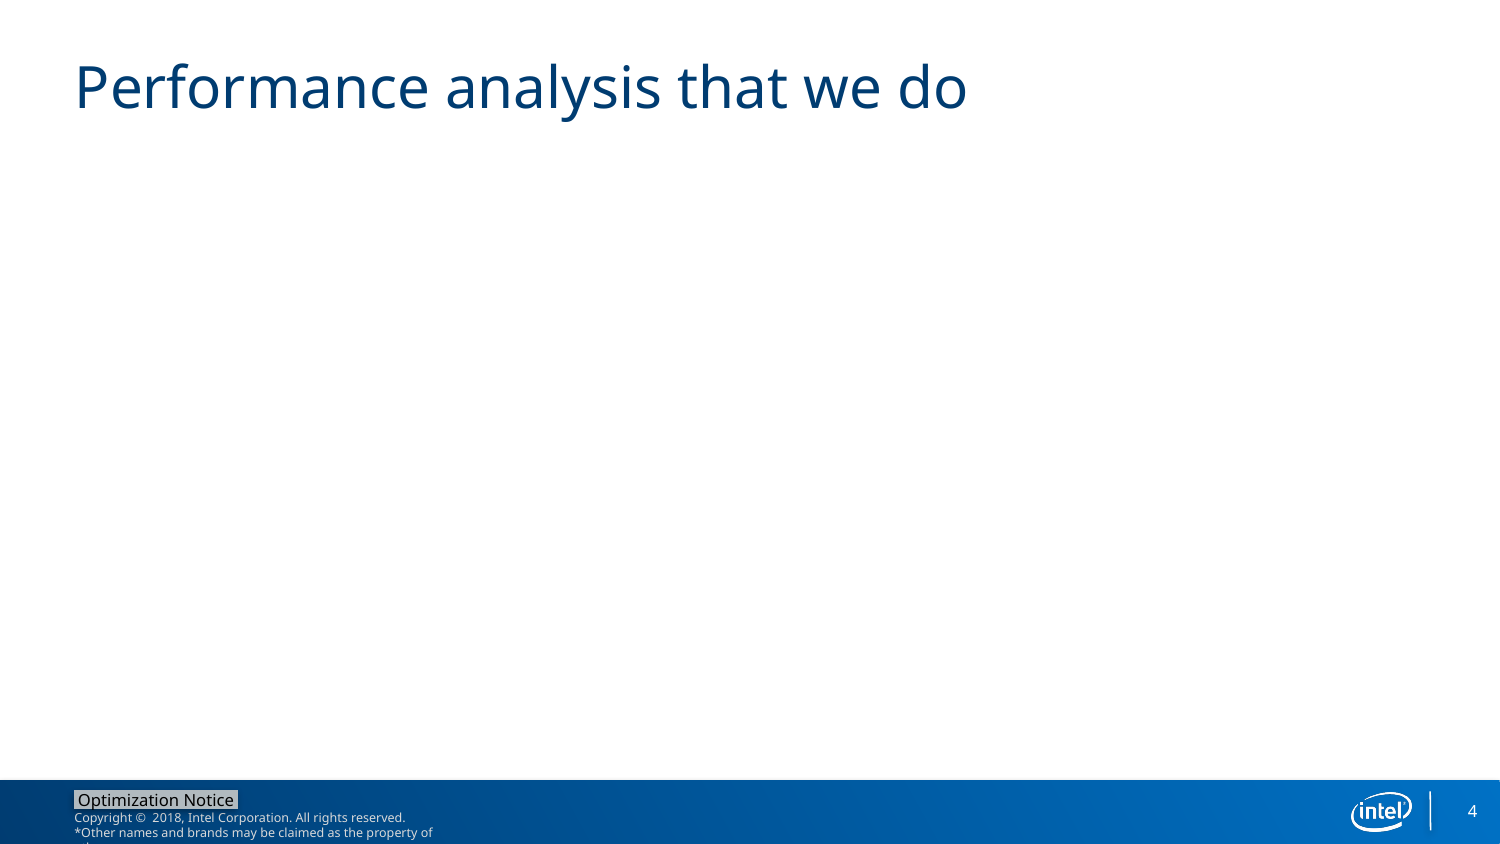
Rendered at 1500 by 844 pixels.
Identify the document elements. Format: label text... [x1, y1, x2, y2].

title Performance analysis that we do [74, 50, 1425, 194]
picture [1351, 792, 1412, 832]
slide_number 4 [1430, 790, 1478, 836]
